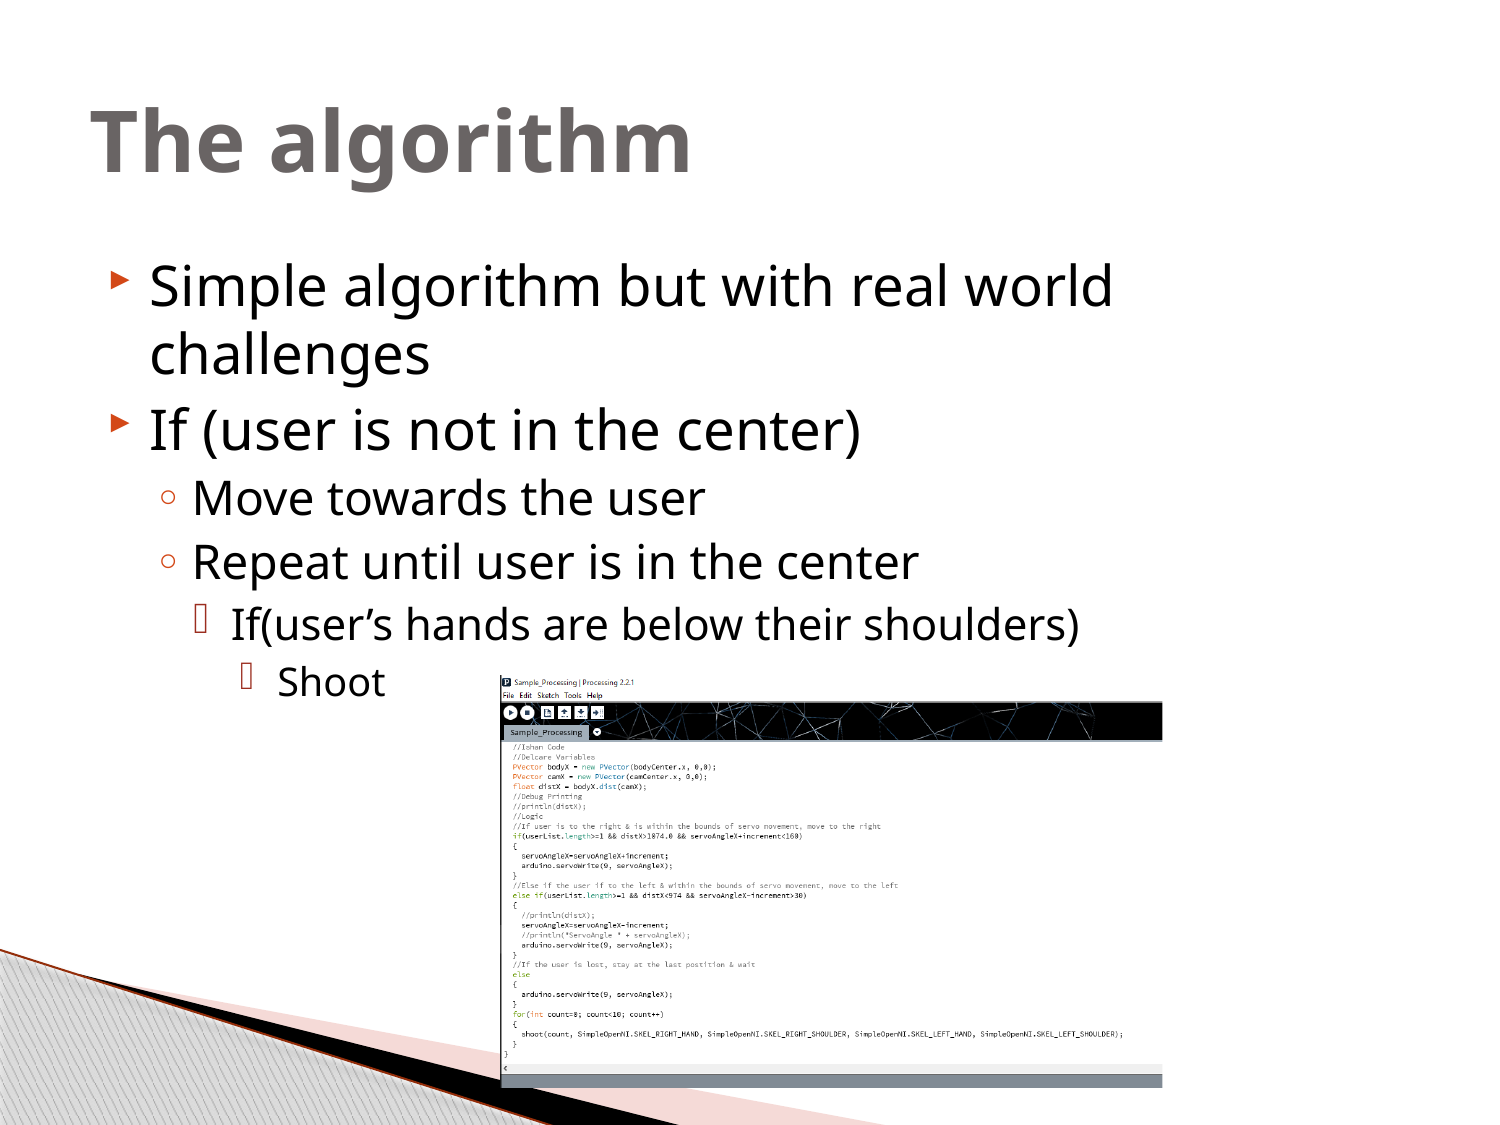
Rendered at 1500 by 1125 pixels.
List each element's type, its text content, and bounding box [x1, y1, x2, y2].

picture [499, 675, 1163, 1088]
list Simple algorithm but with real world challenges If (user is not in the center) Move towards the user Repeat until user is in the center If(user’s hands are below their shoulders) Shoot [75, 243, 1425, 986]
title The algorithm [75, 45, 1425, 233]
